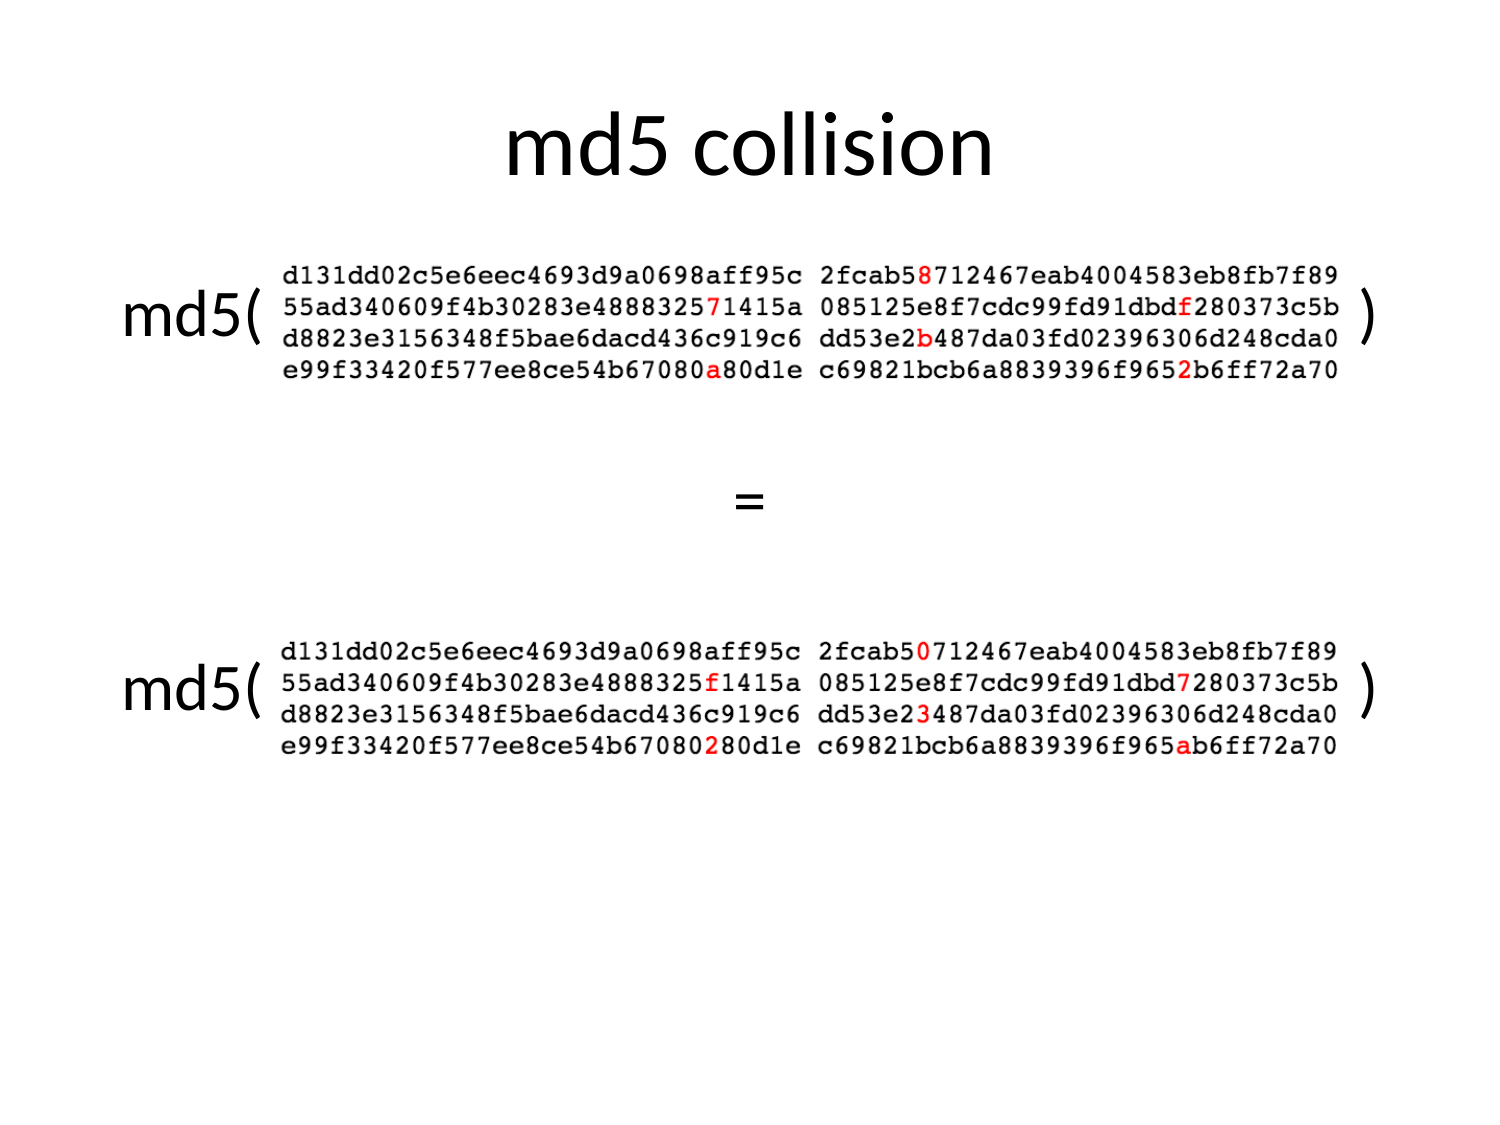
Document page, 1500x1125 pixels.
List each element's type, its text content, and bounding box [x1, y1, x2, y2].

picture [268, 624, 1361, 780]
picture [271, 248, 1358, 397]
title md5 collision [75, 45, 1425, 233]
list md5( ) = md5( ) [75, 262, 1425, 1005]
